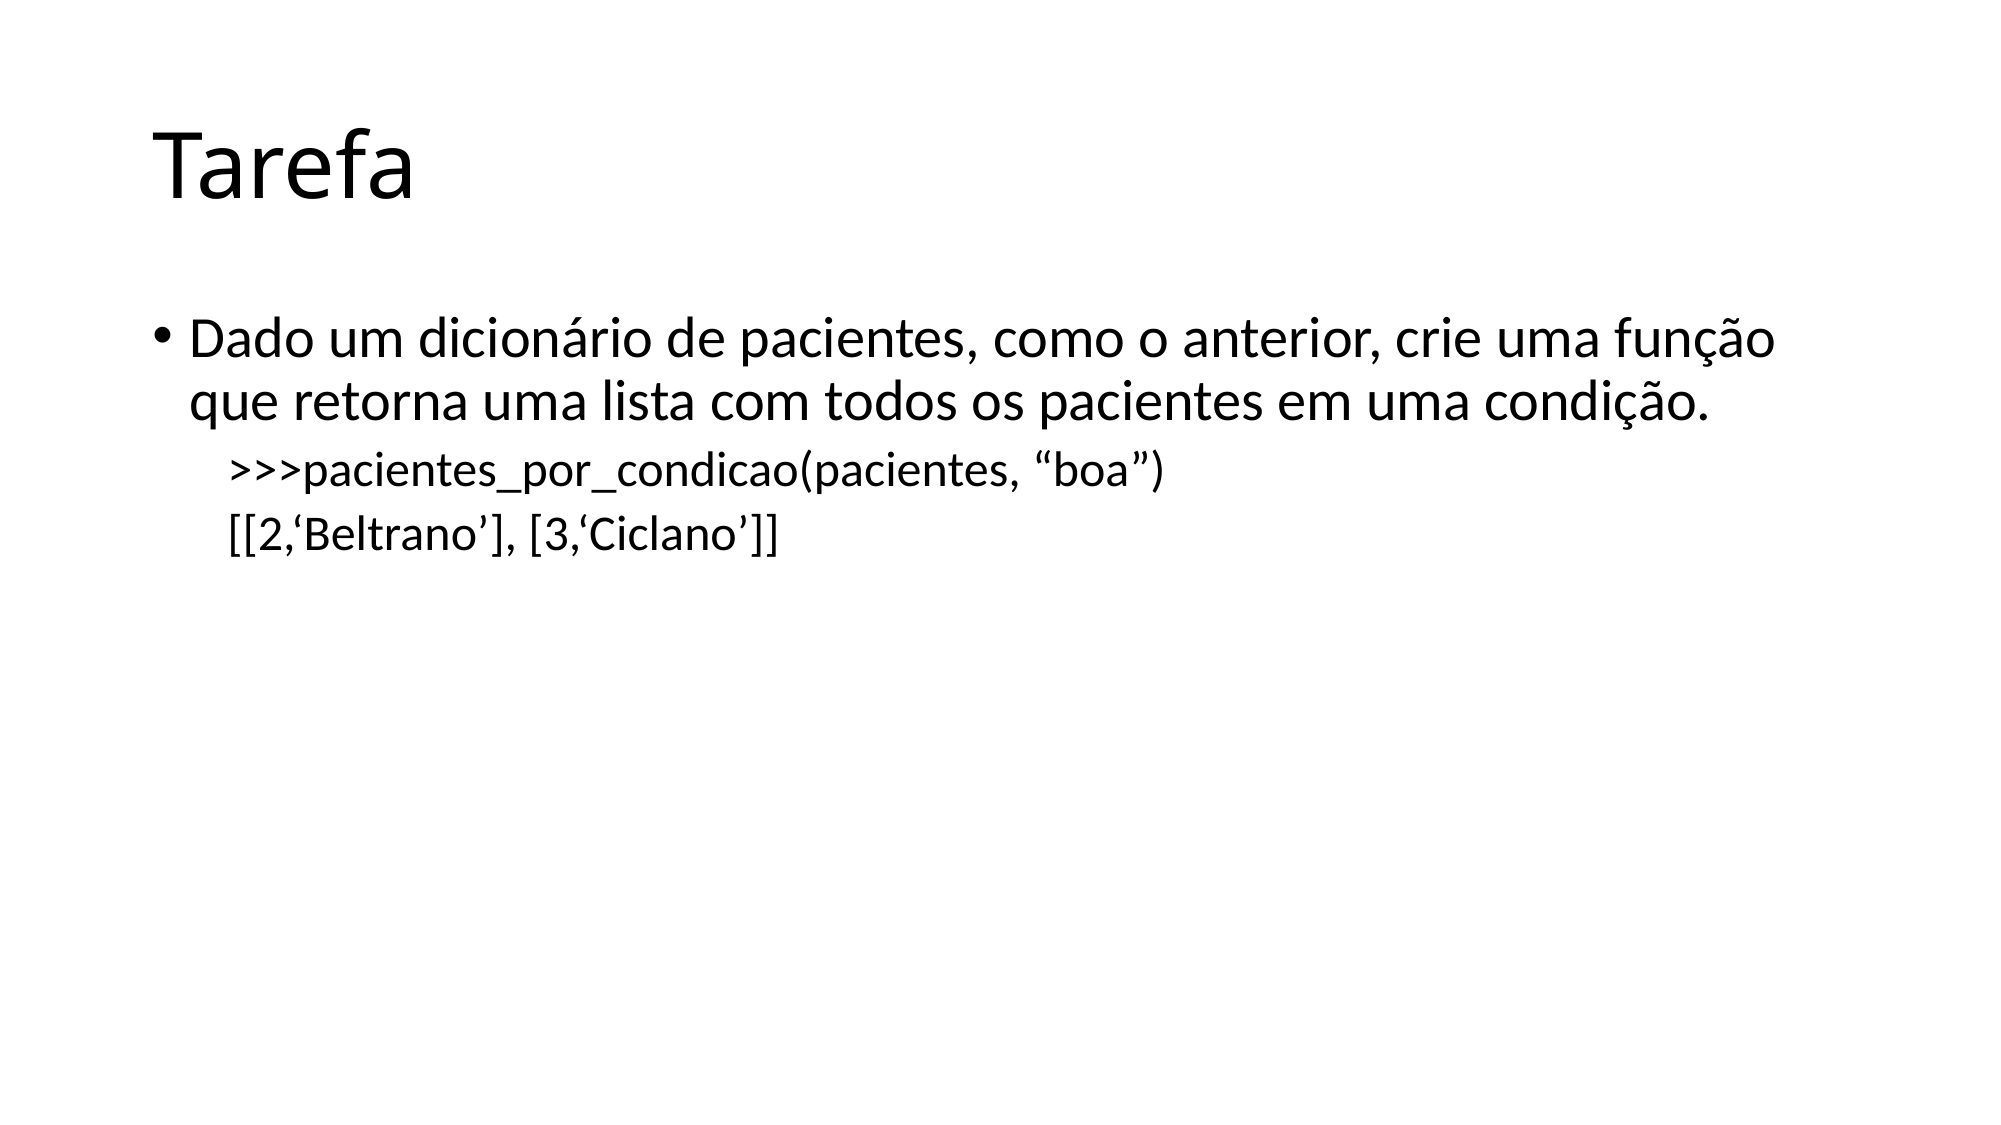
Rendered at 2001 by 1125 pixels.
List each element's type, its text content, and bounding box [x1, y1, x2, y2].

list Dado um dicionário de pacientes, como o anterior, crie uma função que retorna uma lista com todos os pacientes em uma condição. >>>pacientes_por_condicao(pacientes, “boa”) [[2,‘Beltrano’], [3,‘Ciclano’]] [137, 299, 1863, 1014]
title Tarefa [137, 59, 1863, 278]
